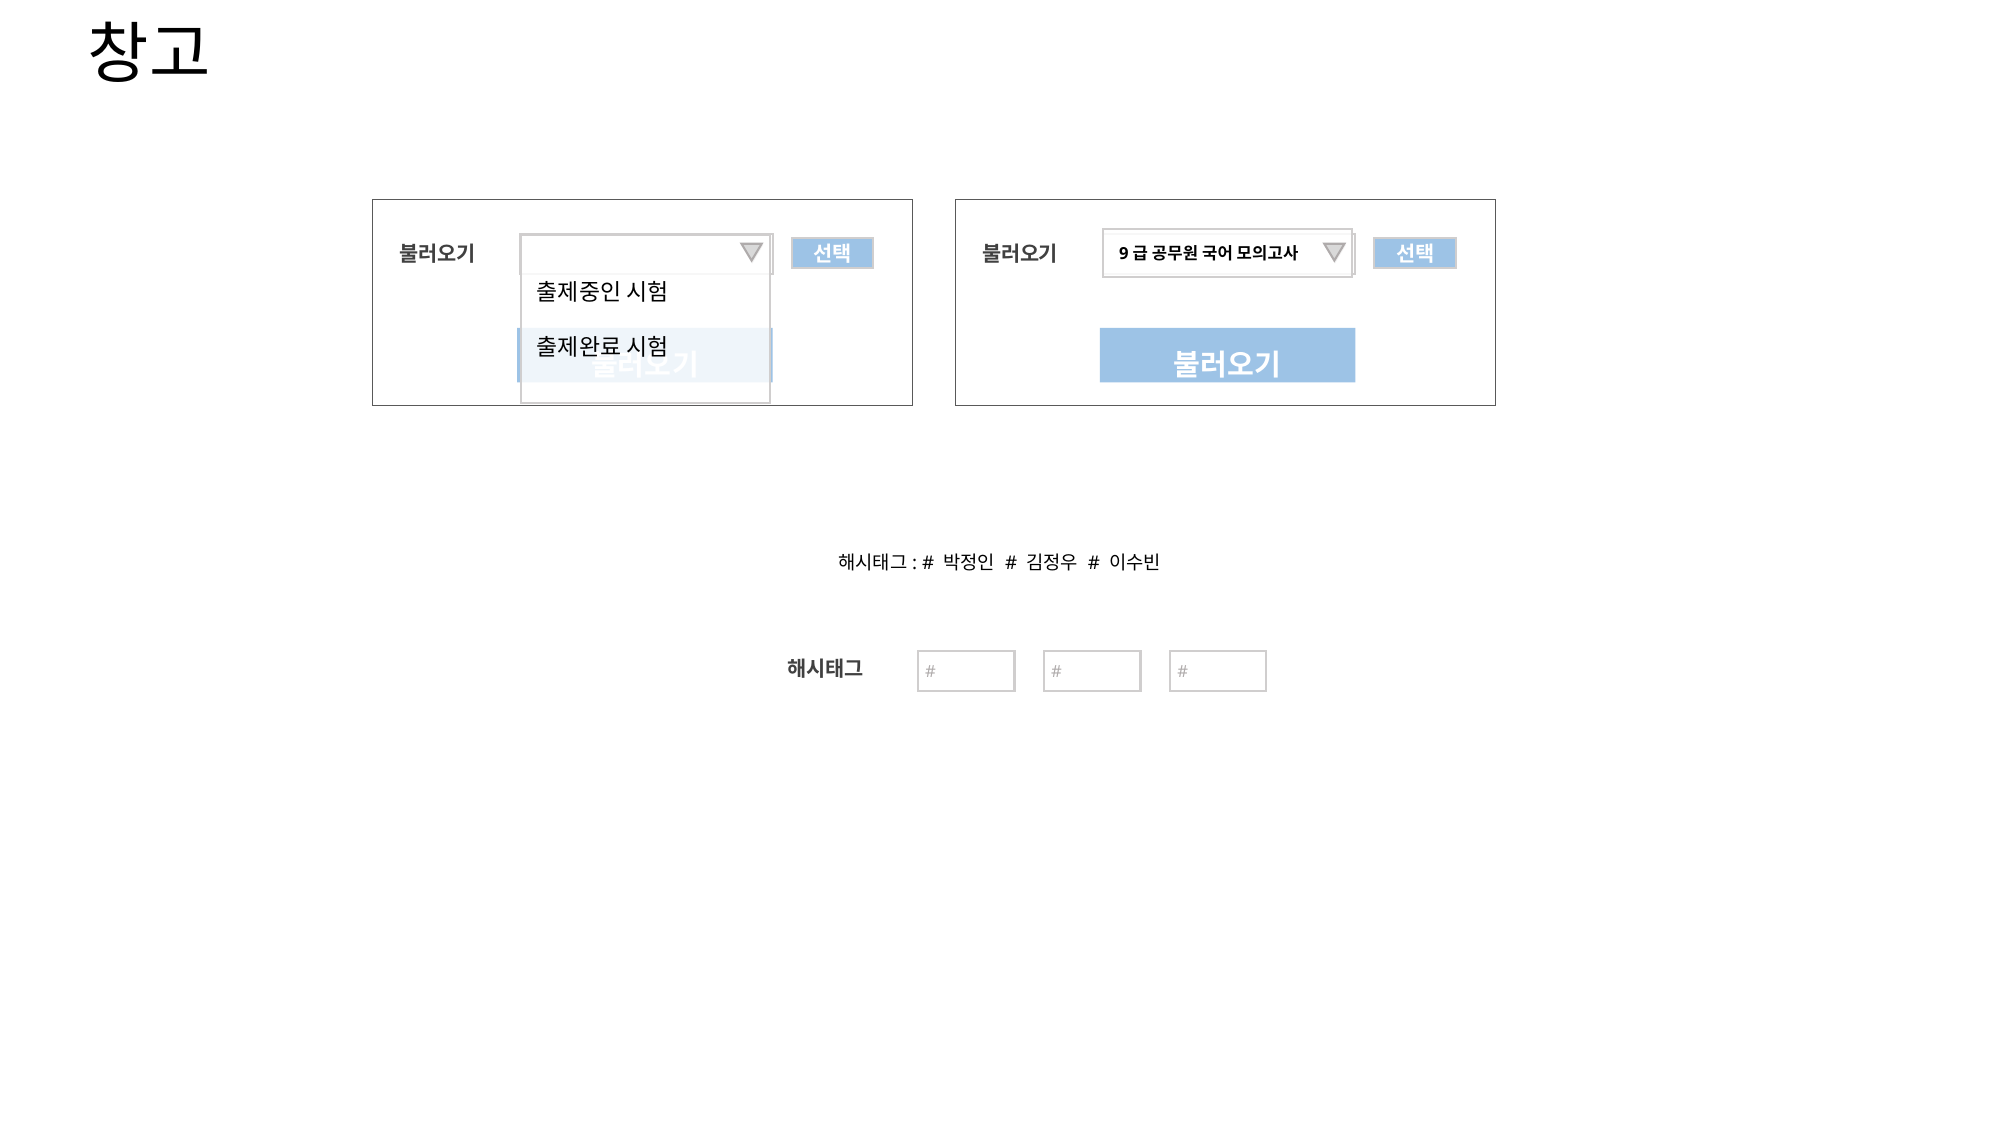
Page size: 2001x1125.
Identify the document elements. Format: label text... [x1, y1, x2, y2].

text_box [1374, 232, 1456, 274]
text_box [1099, 327, 1356, 383]
text_box 해시태그: # 박정인 # 김정우 # 이수빈 [823, 543, 1177, 581]
text_box # [920, 651, 1015, 692]
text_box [1102, 228, 1353, 277]
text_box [772, 644, 920, 693]
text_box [384, 228, 516, 277]
text_box [954, 199, 1495, 406]
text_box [520, 234, 771, 404]
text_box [966, 228, 1098, 277]
text_box # [1169, 651, 1267, 692]
text_box # [1043, 651, 1141, 692]
text_box [732, 212, 848, 260]
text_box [791, 232, 874, 274]
text_box [1314, 212, 1431, 260]
text_box [372, 199, 913, 406]
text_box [516, 327, 520, 383]
text_box 창고 [72, 12, 1477, 123]
